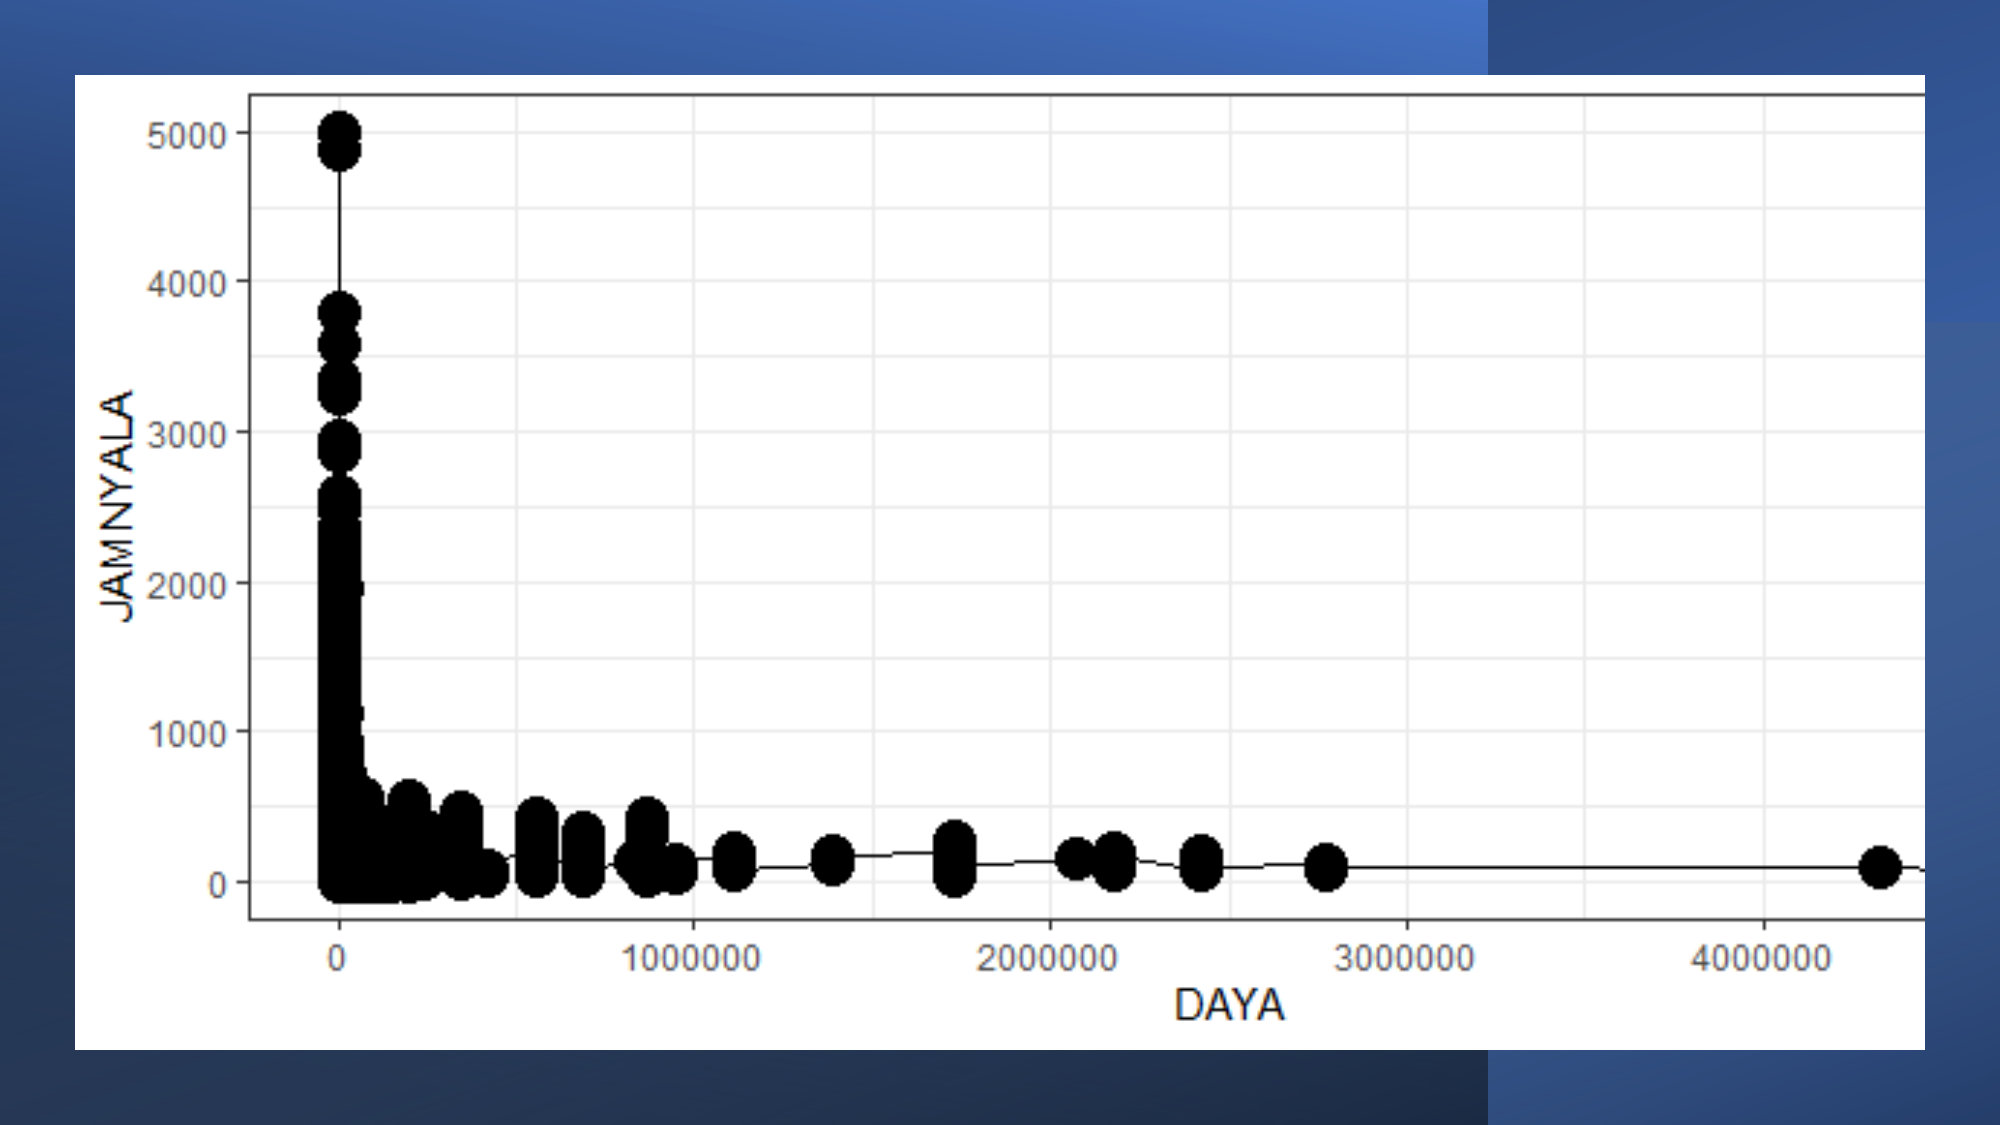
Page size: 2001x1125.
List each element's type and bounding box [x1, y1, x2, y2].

text_box [0, 321, 2000, 1125]
picture [74, 74, 1925, 1050]
text_box [1489, 0, 2000, 321]
text_box [0, 0, 1489, 321]
